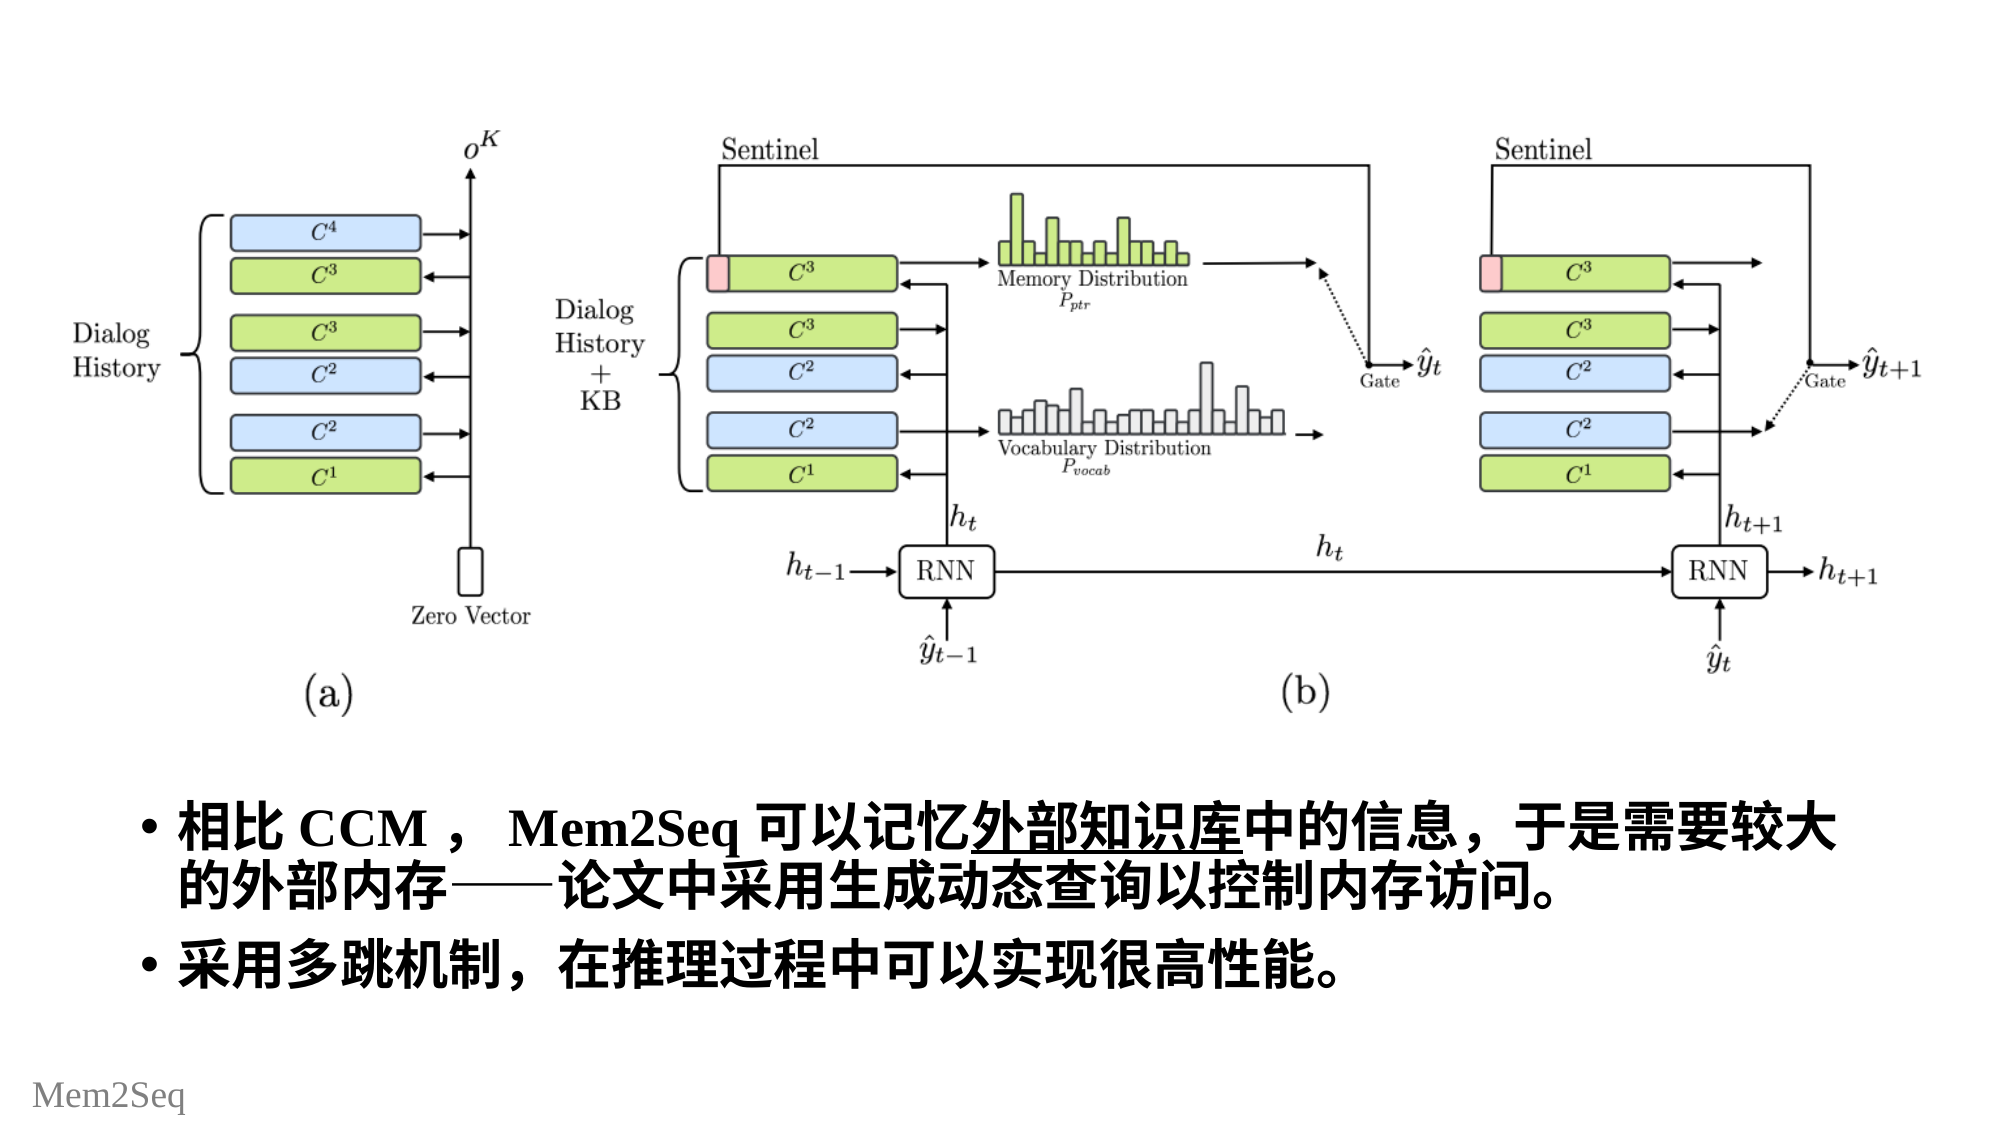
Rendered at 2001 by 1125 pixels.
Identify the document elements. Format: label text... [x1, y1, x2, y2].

text_box Mem2Seq [17, 1062, 298, 1122]
picture [16, 39, 1984, 734]
list 相比CCM，Mem2Seq可以记忆外部知识库中的信息，于是需要较大的外部内存——论文中采用生成动态查询以控制内存访问。 采用多跳机制，在推理过程中可以实现很高性能。 [125, 792, 1875, 1125]
